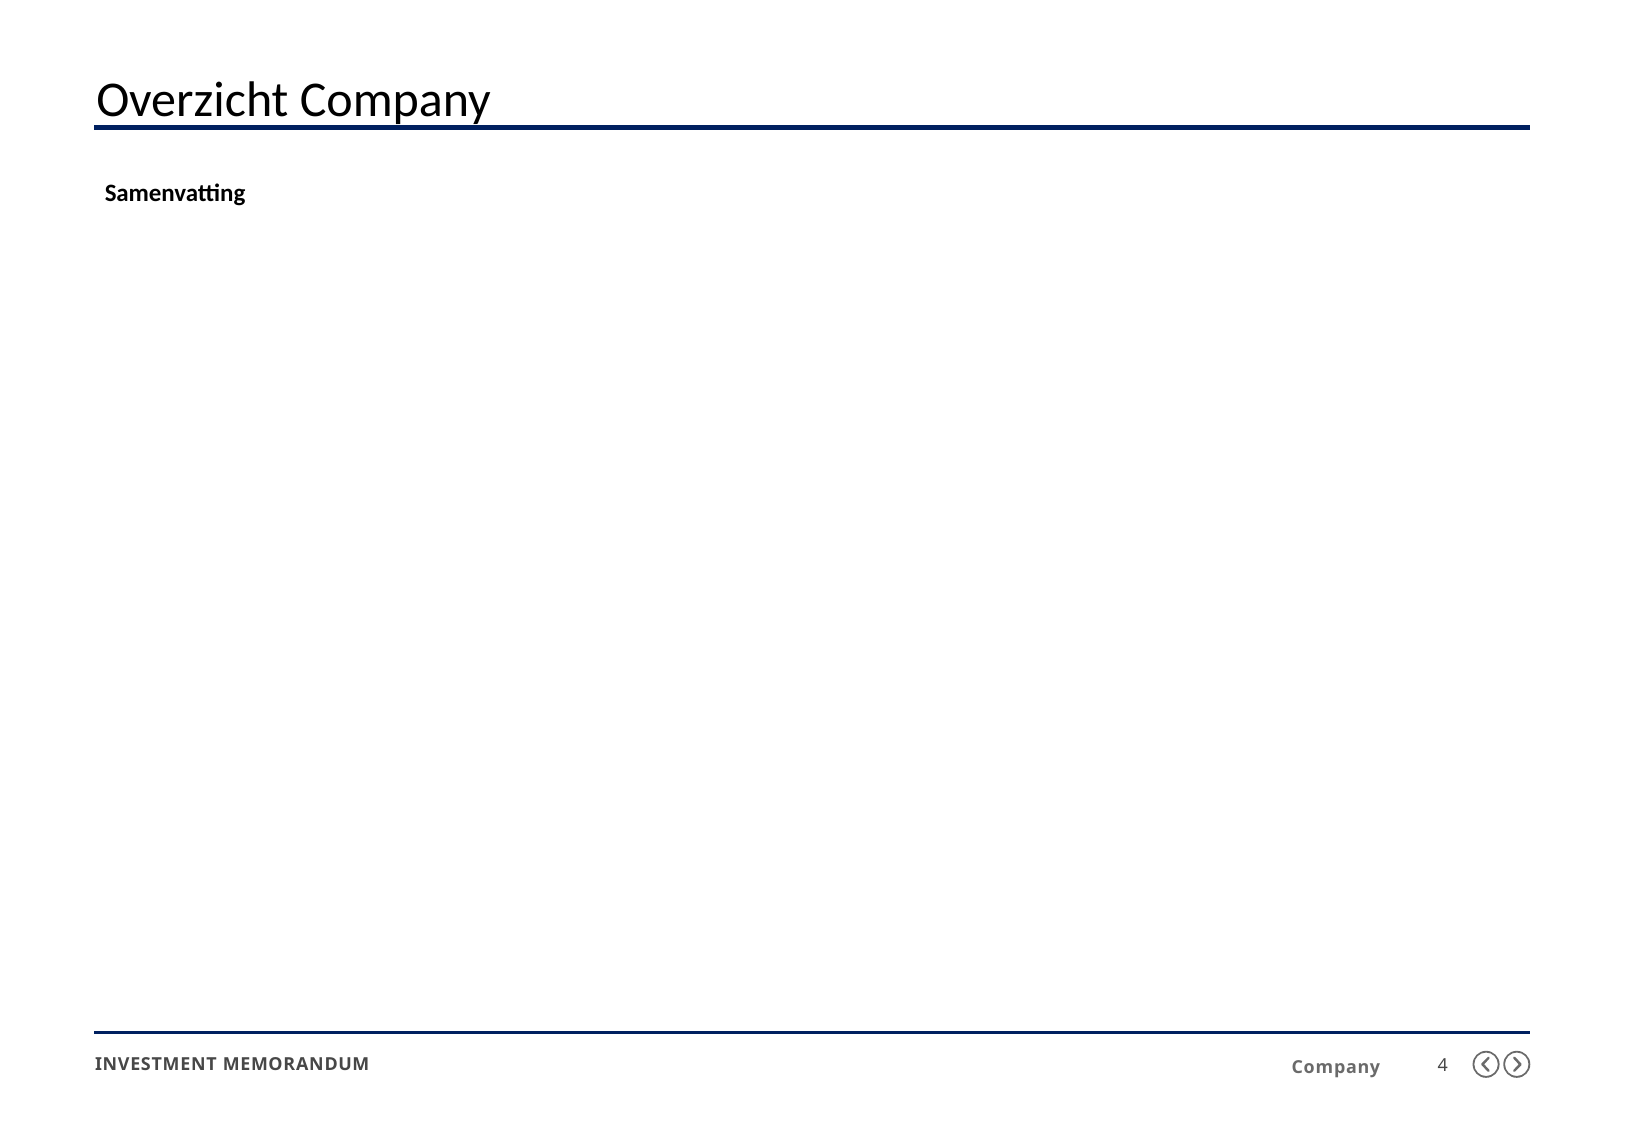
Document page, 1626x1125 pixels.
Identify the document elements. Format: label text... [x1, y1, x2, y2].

text_box Overzicht Company [81, 62, 1558, 130]
text_box Samenvatting [89, 161, 1529, 952]
